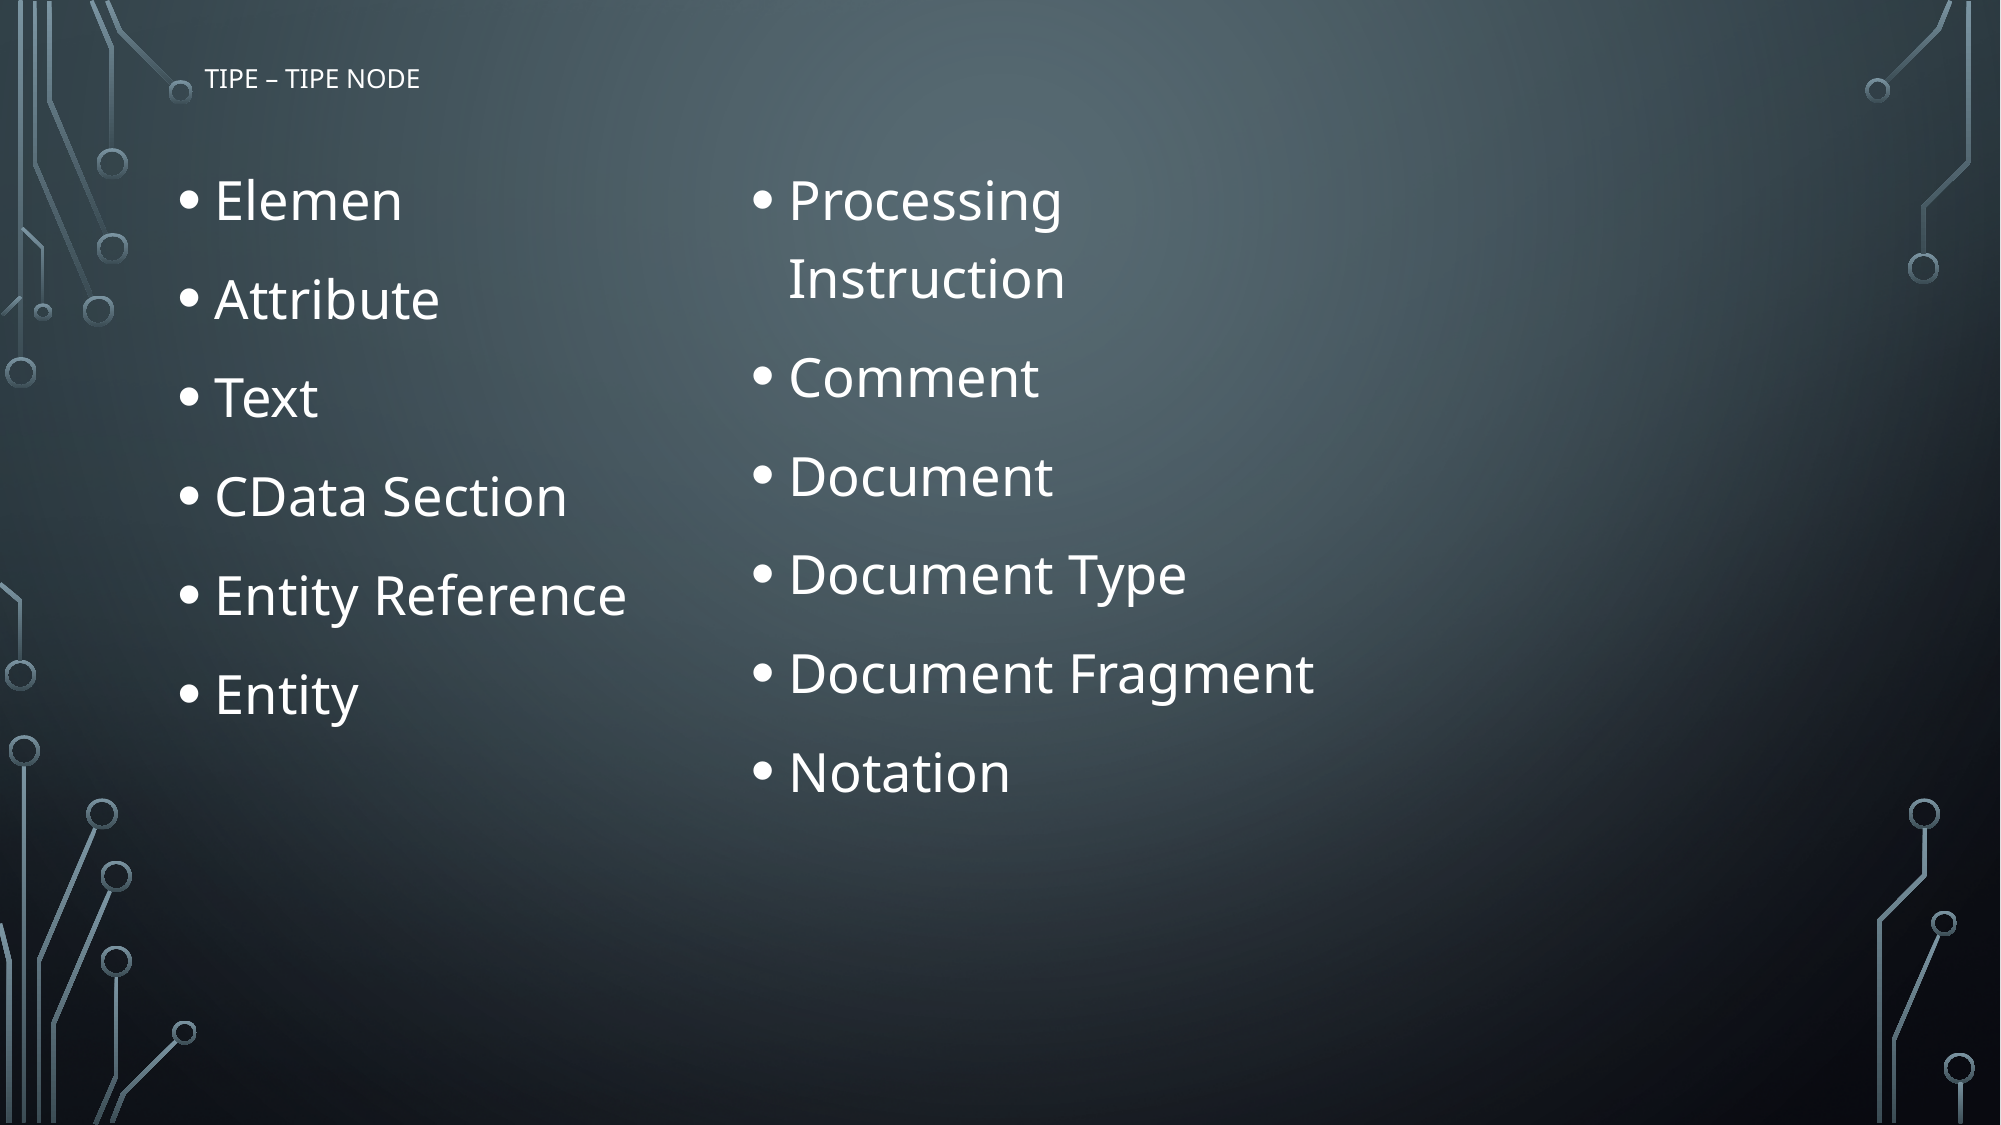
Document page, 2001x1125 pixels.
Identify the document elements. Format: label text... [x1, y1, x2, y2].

list Elemen Attribute Text CData Section Entity Reference Entity [162, 145, 735, 1071]
text_box Processing Instruction Comment Document Document Type Document Fragment Notation [735, 145, 1360, 1071]
title Tipe – tipe node [189, 58, 786, 130]
